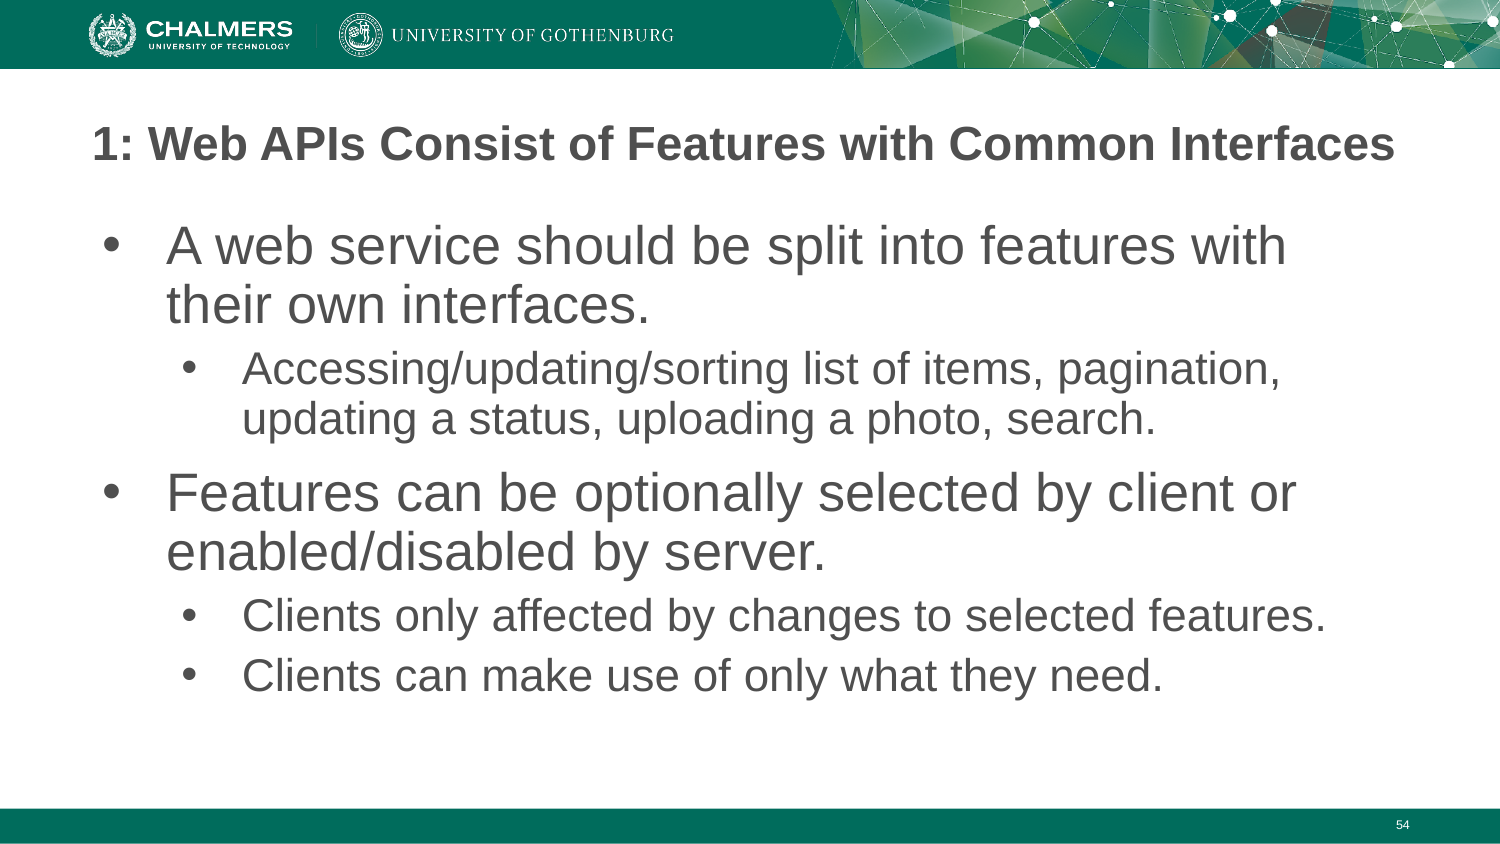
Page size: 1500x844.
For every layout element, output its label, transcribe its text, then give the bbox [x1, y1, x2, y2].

picture [64, 0, 696, 85]
picture [759, 0, 1500, 68]
slide_number ‹#› [1074, 809, 1425, 844]
list A web service should be split into features with their own interfaces. Accessing/updating/sorting list of items, pagination, updating a status, uploading a photo, search. Features can be optionally selected by client or enabled/disabled by server. Clients only affected by changes to selected features. Clients can make use of only what they need. [76, 210, 1425, 782]
title 1: Web APIs Consist of Features with Common Interfaces [76, 100, 1425, 210]
